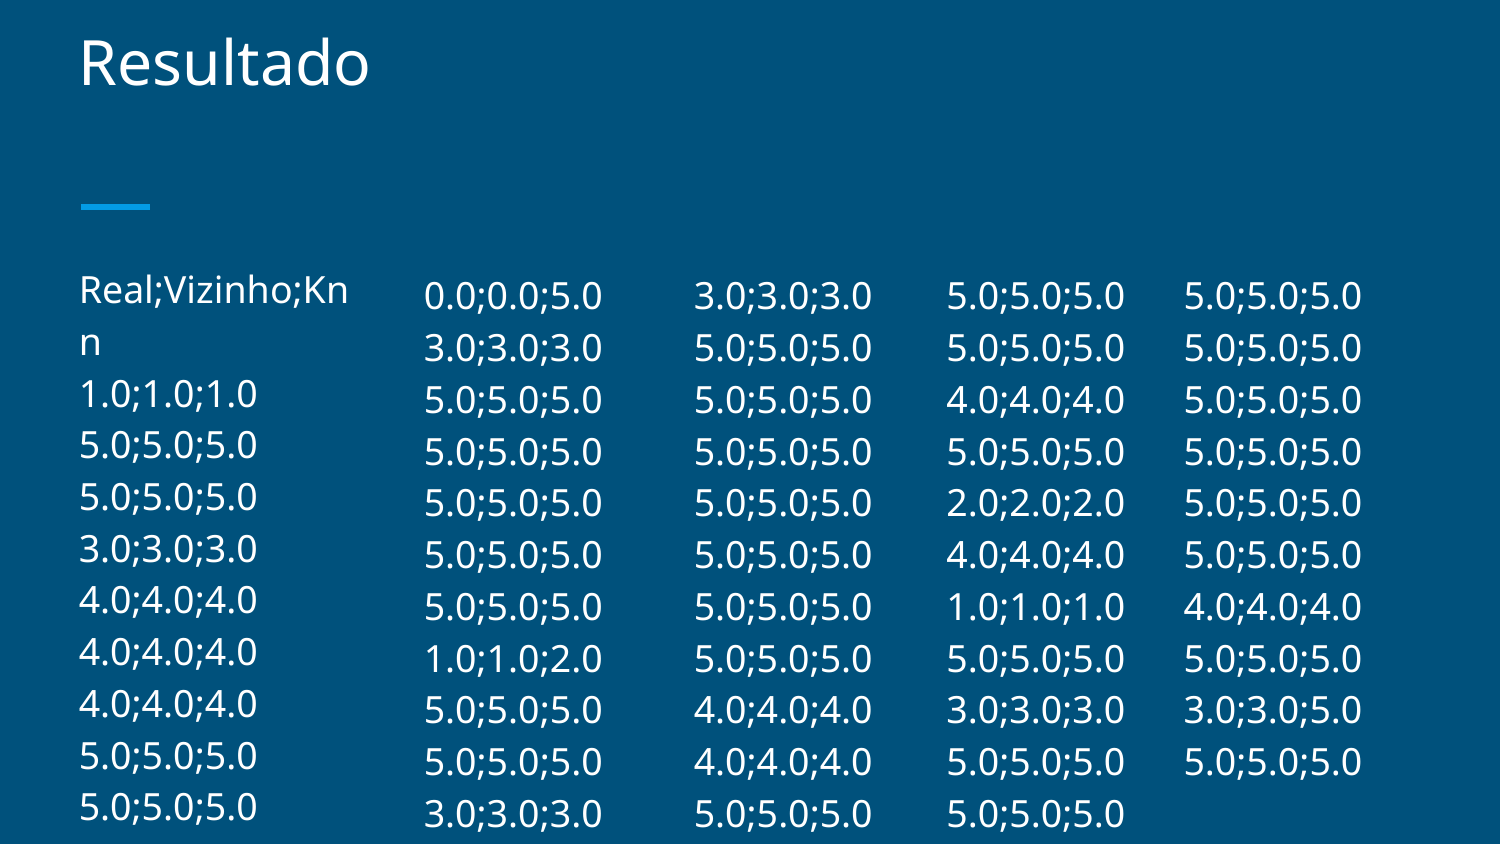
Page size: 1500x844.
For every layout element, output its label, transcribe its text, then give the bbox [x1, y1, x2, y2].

picture [520, 800, 537, 827]
picture [1074, 542, 1092, 567]
picture [239, 750, 255, 769]
picture [948, 542, 966, 567]
picture [1217, 696, 1234, 723]
picture [426, 800, 442, 827]
picture [1280, 541, 1297, 568]
picture [823, 801, 838, 827]
picture [584, 748, 600, 775]
picture [175, 793, 192, 820]
picture [457, 593, 474, 620]
picture [1312, 542, 1328, 568]
picture [1106, 800, 1123, 827]
picture [1186, 749, 1202, 775]
picture [489, 387, 505, 413]
picture [156, 51, 178, 75]
picture [1186, 542, 1202, 568]
picture [429, 646, 437, 671]
picture [457, 386, 474, 413]
picture [1280, 593, 1297, 620]
picture [697, 542, 712, 568]
picture [489, 439, 505, 465]
picture [427, 594, 442, 620]
picture [1248, 594, 1266, 619]
picture [1343, 645, 1360, 672]
picture [1075, 749, 1091, 775]
picture [1343, 386, 1360, 413]
picture [457, 696, 474, 723]
picture [1014, 594, 1022, 619]
picture [1217, 438, 1234, 465]
picture [853, 645, 870, 672]
picture [1280, 438, 1297, 465]
picture [980, 438, 997, 465]
text_box 0.0;0.0;5.0 3.0;3.0;3.0 5.0;5.0;5.0 5.0;5.0;5.0 5.0;5.0;5.0 5.0;5.0;5.0 5.0;5.0;5.0 1.0;1.0;2.0 5.0;5.0;5.0 5.0;5.0;5.0 3.0;3.0;3.0 [408, 250, 620, 369]
picture [427, 490, 442, 516]
picture [299, 38, 328, 75]
picture [695, 749, 714, 774]
text_box 3.0;3.0;3.0 5.0;5.0;5.0 5.0;5.0;5.0 5.0;5.0;5.0 5.0;5.0;5.05.0;5.0;5.05.0;5.0;5.05.0;5.0;5.04.0;4.0;4.04.0;4.0;4.05.0;5.0;5.0 [678, 250, 890, 369]
picture [1043, 748, 1060, 775]
picture [1011, 542, 1029, 567]
picture [1217, 489, 1234, 516]
picture [727, 386, 744, 413]
picture [727, 593, 744, 620]
picture [1186, 439, 1202, 465]
picture [491, 646, 499, 671]
picture [239, 793, 255, 820]
picture [1043, 438, 1060, 465]
picture [457, 748, 474, 775]
picture [584, 438, 600, 465]
picture [697, 439, 712, 465]
picture [1011, 696, 1028, 723]
picture [427, 542, 442, 568]
picture [823, 646, 838, 672]
picture [1077, 594, 1085, 619]
picture [1248, 696, 1265, 723]
picture [853, 489, 870, 516]
picture [1312, 387, 1328, 413]
picture [1312, 646, 1328, 672]
picture [821, 697, 840, 722]
picture [144, 750, 160, 769]
picture [948, 387, 966, 412]
picture [520, 541, 537, 568]
picture [1217, 593, 1234, 620]
picture [121, 51, 149, 75]
picture [1012, 646, 1028, 672]
picture [489, 697, 505, 723]
picture [1043, 541, 1060, 568]
picture [584, 489, 600, 516]
picture [1012, 489, 1028, 515]
picture [208, 750, 223, 769]
picture [853, 800, 870, 827]
picture [790, 541, 807, 568]
picture [1043, 489, 1060, 516]
picture [759, 646, 775, 672]
picture [1186, 696, 1202, 723]
picture [1312, 439, 1328, 465]
picture [1249, 387, 1265, 413]
picture [112, 793, 129, 820]
picture [697, 594, 712, 620]
picture [790, 696, 807, 723]
picture [552, 800, 568, 827]
picture [823, 387, 838, 413]
picture [552, 645, 569, 671]
title Resultado [63, 75, 1437, 188]
picture [520, 593, 537, 620]
picture [584, 800, 600, 827]
picture [1217, 386, 1234, 413]
picture [553, 439, 568, 465]
picture [1043, 645, 1060, 672]
picture [553, 697, 568, 723]
picture [790, 800, 807, 827]
picture [949, 801, 965, 827]
picture [949, 489, 965, 515]
picture [1074, 387, 1092, 412]
picture [520, 489, 537, 516]
picture [1106, 696, 1123, 723]
picture [1043, 593, 1060, 620]
picture [1106, 438, 1123, 465]
picture [208, 794, 223, 820]
picture [1075, 439, 1091, 465]
picture [980, 645, 997, 672]
picture [427, 749, 442, 775]
picture [758, 749, 777, 774]
picture [1249, 439, 1265, 465]
picture [1249, 490, 1265, 516]
picture [337, 51, 367, 75]
picture [1280, 386, 1297, 413]
picture [727, 489, 744, 516]
picture [727, 645, 744, 672]
picture [980, 800, 997, 827]
picture [759, 490, 775, 516]
picture [790, 489, 807, 516]
picture [1186, 646, 1202, 672]
picture [489, 490, 505, 516]
picture [1343, 696, 1360, 723]
picture [489, 594, 505, 620]
picture [82, 750, 97, 769]
picture [1106, 541, 1123, 568]
picture [1106, 489, 1123, 516]
picture [1343, 748, 1360, 775]
picture [427, 439, 442, 465]
picture [144, 794, 160, 820]
picture [1075, 646, 1091, 672]
picture [759, 801, 775, 827]
picture [1106, 748, 1123, 775]
picture [948, 696, 965, 723]
picture [584, 386, 600, 413]
picture [853, 386, 870, 413]
list Real;Vizinho;Knn 1.0;1.0;1.0 5.0;5.0;5.0 5.0;5.0;5.0 3.0;3.0;3.0 4.0;4.0;4.0 4.0;4.0;4.0 4.0;4.0;4.0 5.0;5.0;5.0 5.0;5.0;5.0 4.0;4.0;4.0 [63, 244, 372, 750]
picture [759, 439, 775, 465]
picture [790, 593, 807, 620]
picture [1311, 594, 1330, 619]
picture [980, 593, 997, 620]
picture [584, 696, 600, 723]
picture [1106, 386, 1123, 413]
picture [1075, 801, 1091, 827]
picture [758, 697, 777, 722]
picture [695, 697, 714, 722]
picture [790, 438, 807, 465]
picture [980, 489, 997, 516]
picture [823, 490, 838, 516]
picture [949, 749, 965, 775]
picture [759, 387, 775, 413]
picture [82, 794, 97, 820]
picture [727, 800, 744, 827]
picture [457, 438, 474, 465]
picture [520, 438, 537, 465]
picture [427, 387, 442, 413]
picture [1280, 489, 1297, 516]
picture [853, 696, 870, 723]
picture [980, 386, 997, 413]
picture [1043, 696, 1060, 723]
picture [980, 696, 997, 723]
picture [584, 541, 600, 568]
picture [1217, 541, 1234, 568]
picture [1343, 489, 1360, 516]
picture [489, 542, 505, 568]
picture [759, 594, 775, 620]
picture [1249, 542, 1265, 568]
picture [823, 542, 838, 568]
picture [1043, 800, 1060, 827]
picture [1074, 696, 1091, 723]
picture [697, 801, 712, 827]
text_box 5.0;5.0;5.0 5.0;5.0;5.0 4.0;4.0;4.0 5.0;5.0;5.0 2.0;2.0;2.0 4.0;4.0;4.0 1.0;1.0;1.0 5.0;5.0;5.0 3.0;3.0;3.0 5.0;5.0;5.0 5.0;5.0;5.0 [931, 250, 1142, 369]
picture [1106, 645, 1123, 672]
picture [1186, 387, 1202, 413]
picture [1012, 801, 1028, 827]
picture [853, 748, 870, 775]
picture [1312, 697, 1328, 723]
picture [727, 748, 744, 775]
picture [951, 594, 959, 619]
picture [853, 593, 870, 620]
picture [210, 52, 215, 75]
picture [980, 541, 997, 568]
picture [1280, 696, 1297, 723]
picture [727, 541, 744, 568]
picture [697, 490, 712, 516]
picture [457, 489, 474, 516]
picture [520, 386, 537, 413]
picture [853, 541, 870, 568]
picture [980, 748, 997, 775]
picture [823, 439, 838, 465]
picture [1343, 593, 1360, 620]
picture [1043, 386, 1060, 413]
picture [1012, 749, 1028, 775]
picture [790, 645, 807, 672]
picture [1106, 593, 1123, 620]
picture [1343, 438, 1360, 465]
picture [227, 38, 231, 75]
picture [759, 542, 775, 568]
picture [187, 52, 192, 75]
picture [949, 439, 965, 465]
picture [727, 696, 744, 723]
picture [520, 748, 537, 775]
picture [1249, 749, 1265, 775]
picture [853, 438, 870, 465]
picture [112, 750, 129, 769]
picture [1012, 439, 1028, 465]
picture [949, 646, 965, 672]
picture [1249, 646, 1265, 672]
picture [553, 594, 568, 620]
picture [457, 645, 474, 672]
picture [427, 697, 442, 723]
picture [584, 593, 600, 620]
picture [457, 800, 474, 827]
picture [1217, 645, 1234, 672]
picture [553, 490, 568, 516]
picture [1280, 645, 1297, 672]
picture [697, 387, 712, 413]
picture [1186, 490, 1202, 516]
picture [1312, 490, 1328, 516]
picture [1185, 594, 1204, 619]
picture [1217, 748, 1234, 775]
picture [489, 749, 505, 775]
picture [821, 749, 840, 774]
picture [175, 750, 192, 769]
picture [584, 645, 600, 672]
picture [85, 41, 112, 75]
picture [457, 541, 474, 568]
picture [1075, 489, 1091, 515]
text_box 5.0;5.0;5.05.0;5.0;5.05.0;5.0;5.05.0;5.0;5.05.0;5.0;5.05.0;5.0;5.04.0;4.0;4.05.0;5.0;5.03.0;3.0;5.05.0;5.0;5.0 [1168, 250, 1380, 369]
picture [553, 749, 568, 775]
picture [1312, 749, 1328, 775]
picture [520, 645, 537, 672]
picture [697, 646, 712, 672]
picture [1343, 541, 1360, 568]
picture [790, 386, 807, 413]
picture [239, 44, 257, 75]
picture [553, 387, 568, 413]
picture [489, 800, 505, 827]
picture [264, 52, 289, 75]
picture [727, 438, 744, 465]
picture [553, 542, 568, 568]
picture [790, 748, 807, 775]
picture [823, 594, 838, 620]
picture [1011, 387, 1029, 412]
picture [1280, 748, 1297, 775]
picture [520, 696, 537, 723]
